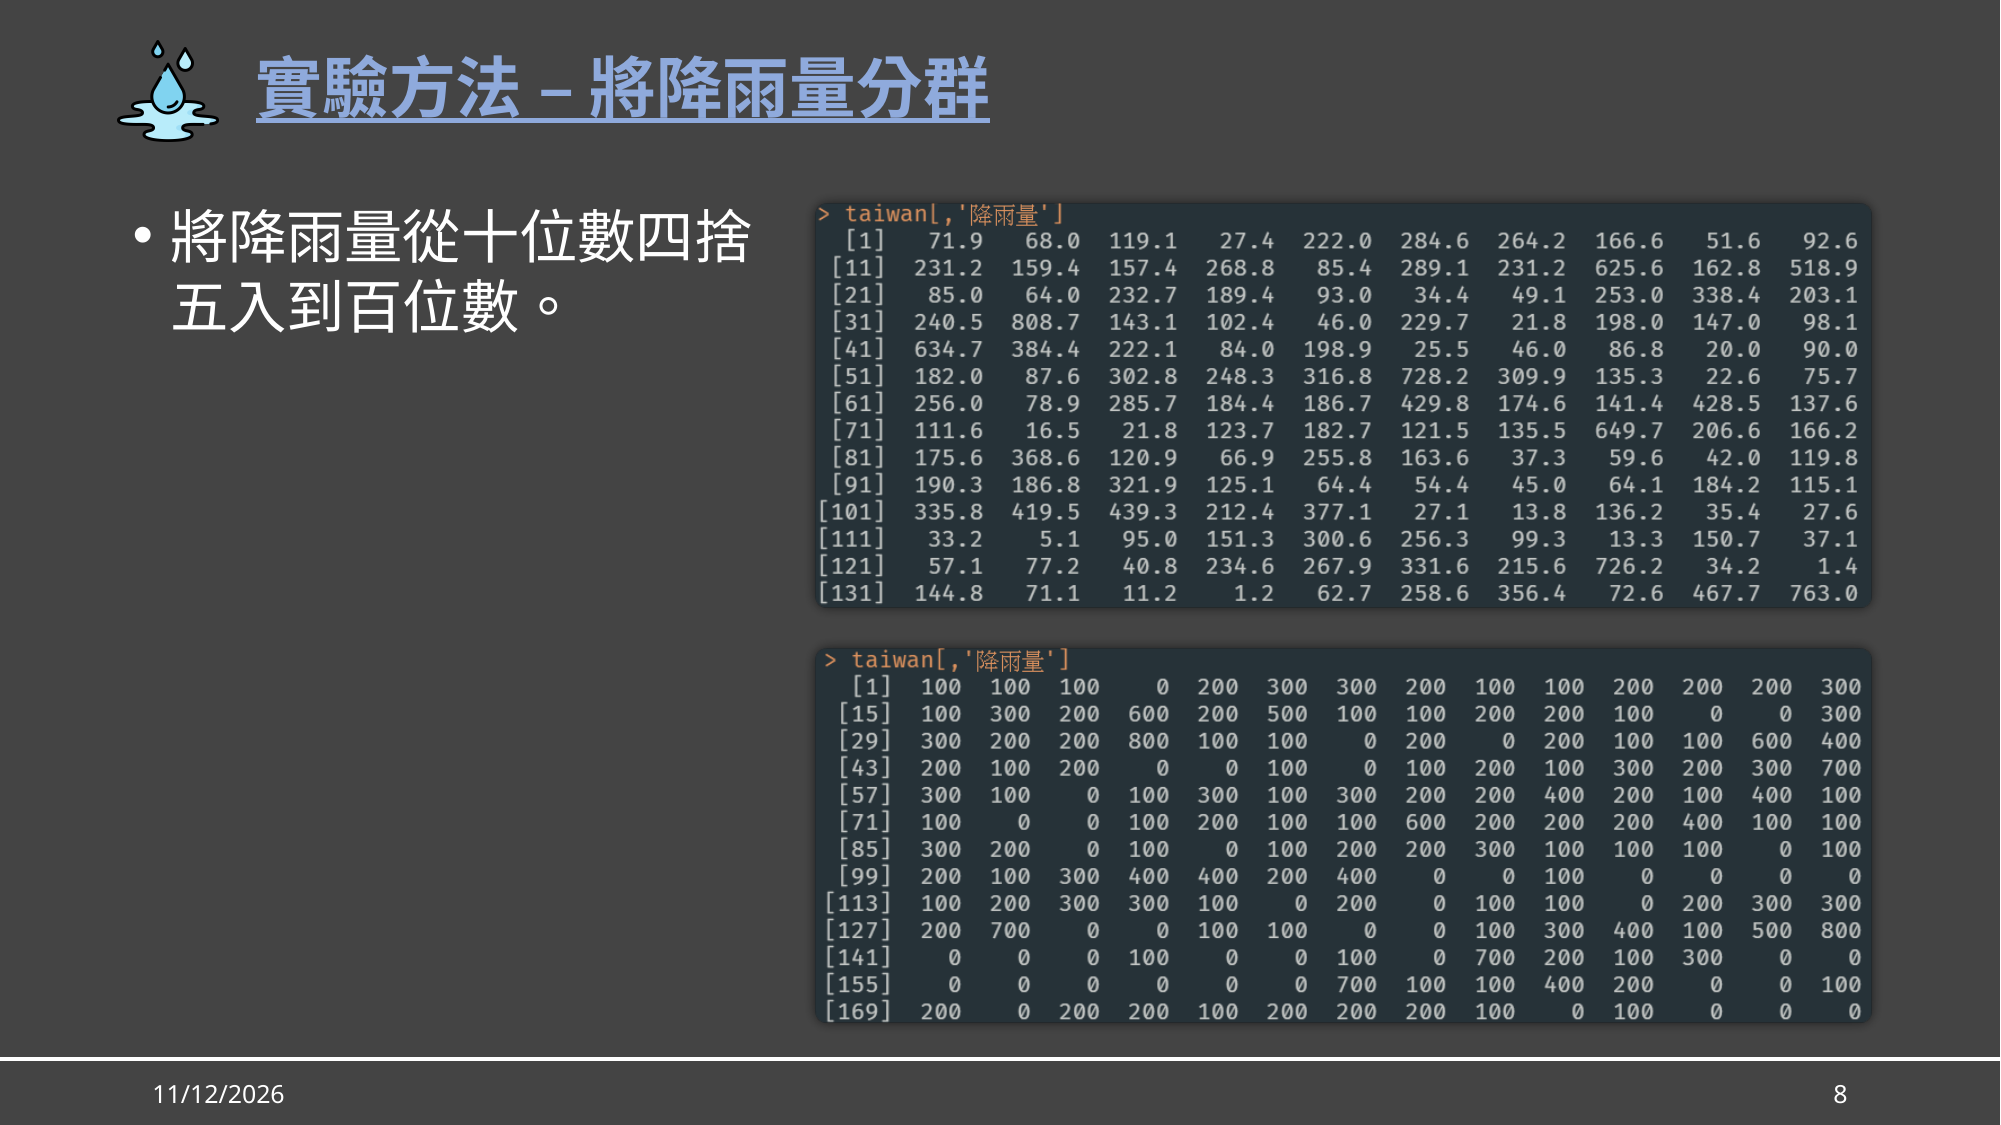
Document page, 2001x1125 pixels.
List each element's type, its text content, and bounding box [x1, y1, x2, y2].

list 將降雨量從十位數四捨五入到百位數。 [114, 189, 796, 1056]
picture [117, 40, 219, 142]
slide_number 8 [1690, 1065, 1863, 1125]
picture [804, 637, 1883, 1034]
picture [804, 192, 1883, 619]
title 實驗方法 – 將降雨量分群 [240, 40, 1883, 142]
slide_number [137, 1065, 310, 1125]
